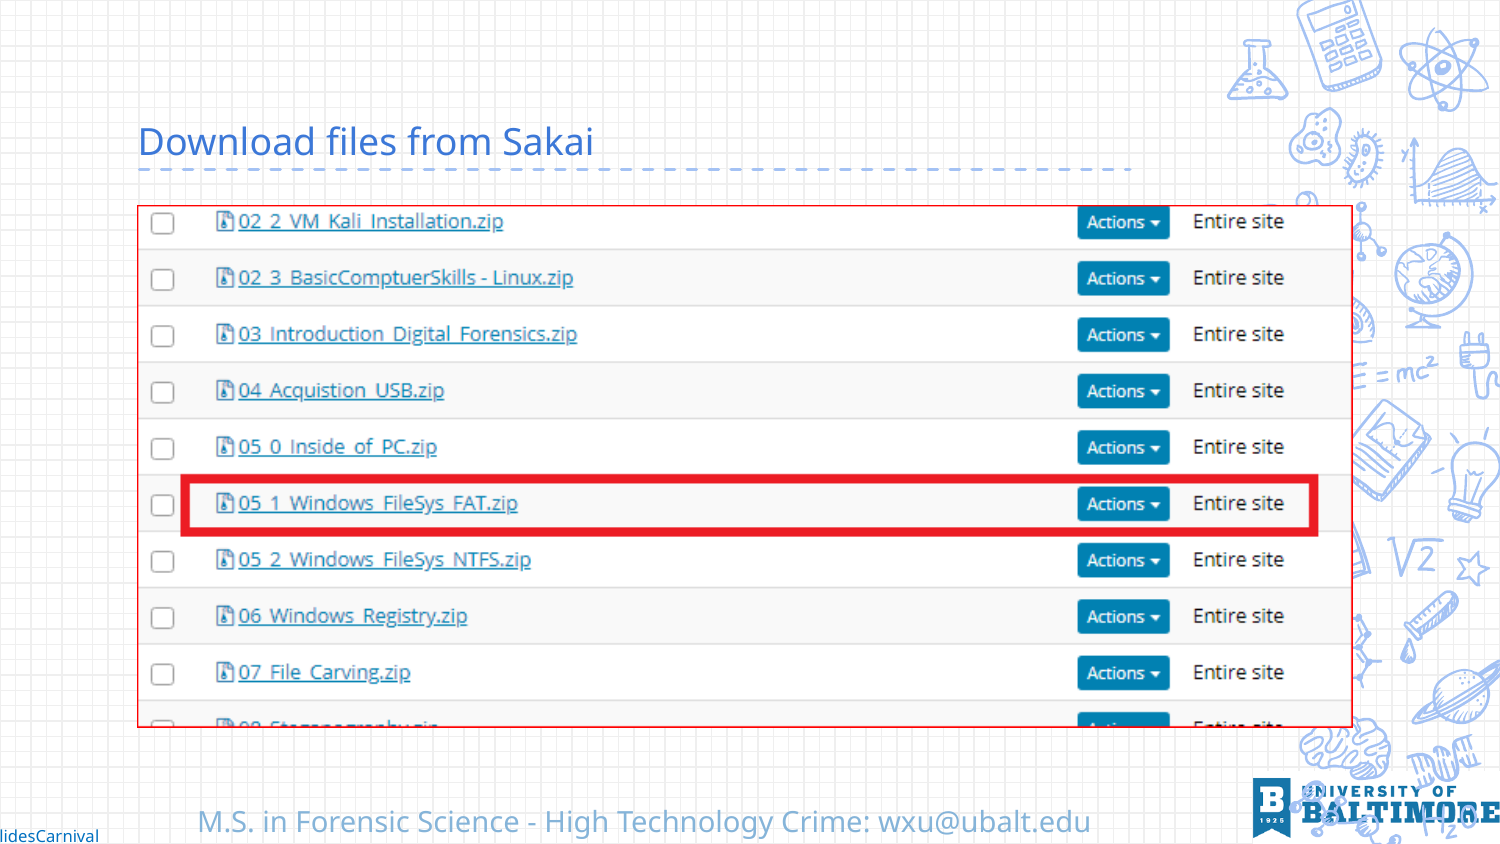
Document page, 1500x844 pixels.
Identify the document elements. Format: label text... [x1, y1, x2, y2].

picture [1253, 771, 1500, 844]
picture [1365, 817, 1376, 833]
picture [136, 205, 1354, 729]
picture [1327, 813, 1336, 822]
title Download files from Sakai [122, 36, 1130, 178]
picture [1316, 786, 1321, 797]
